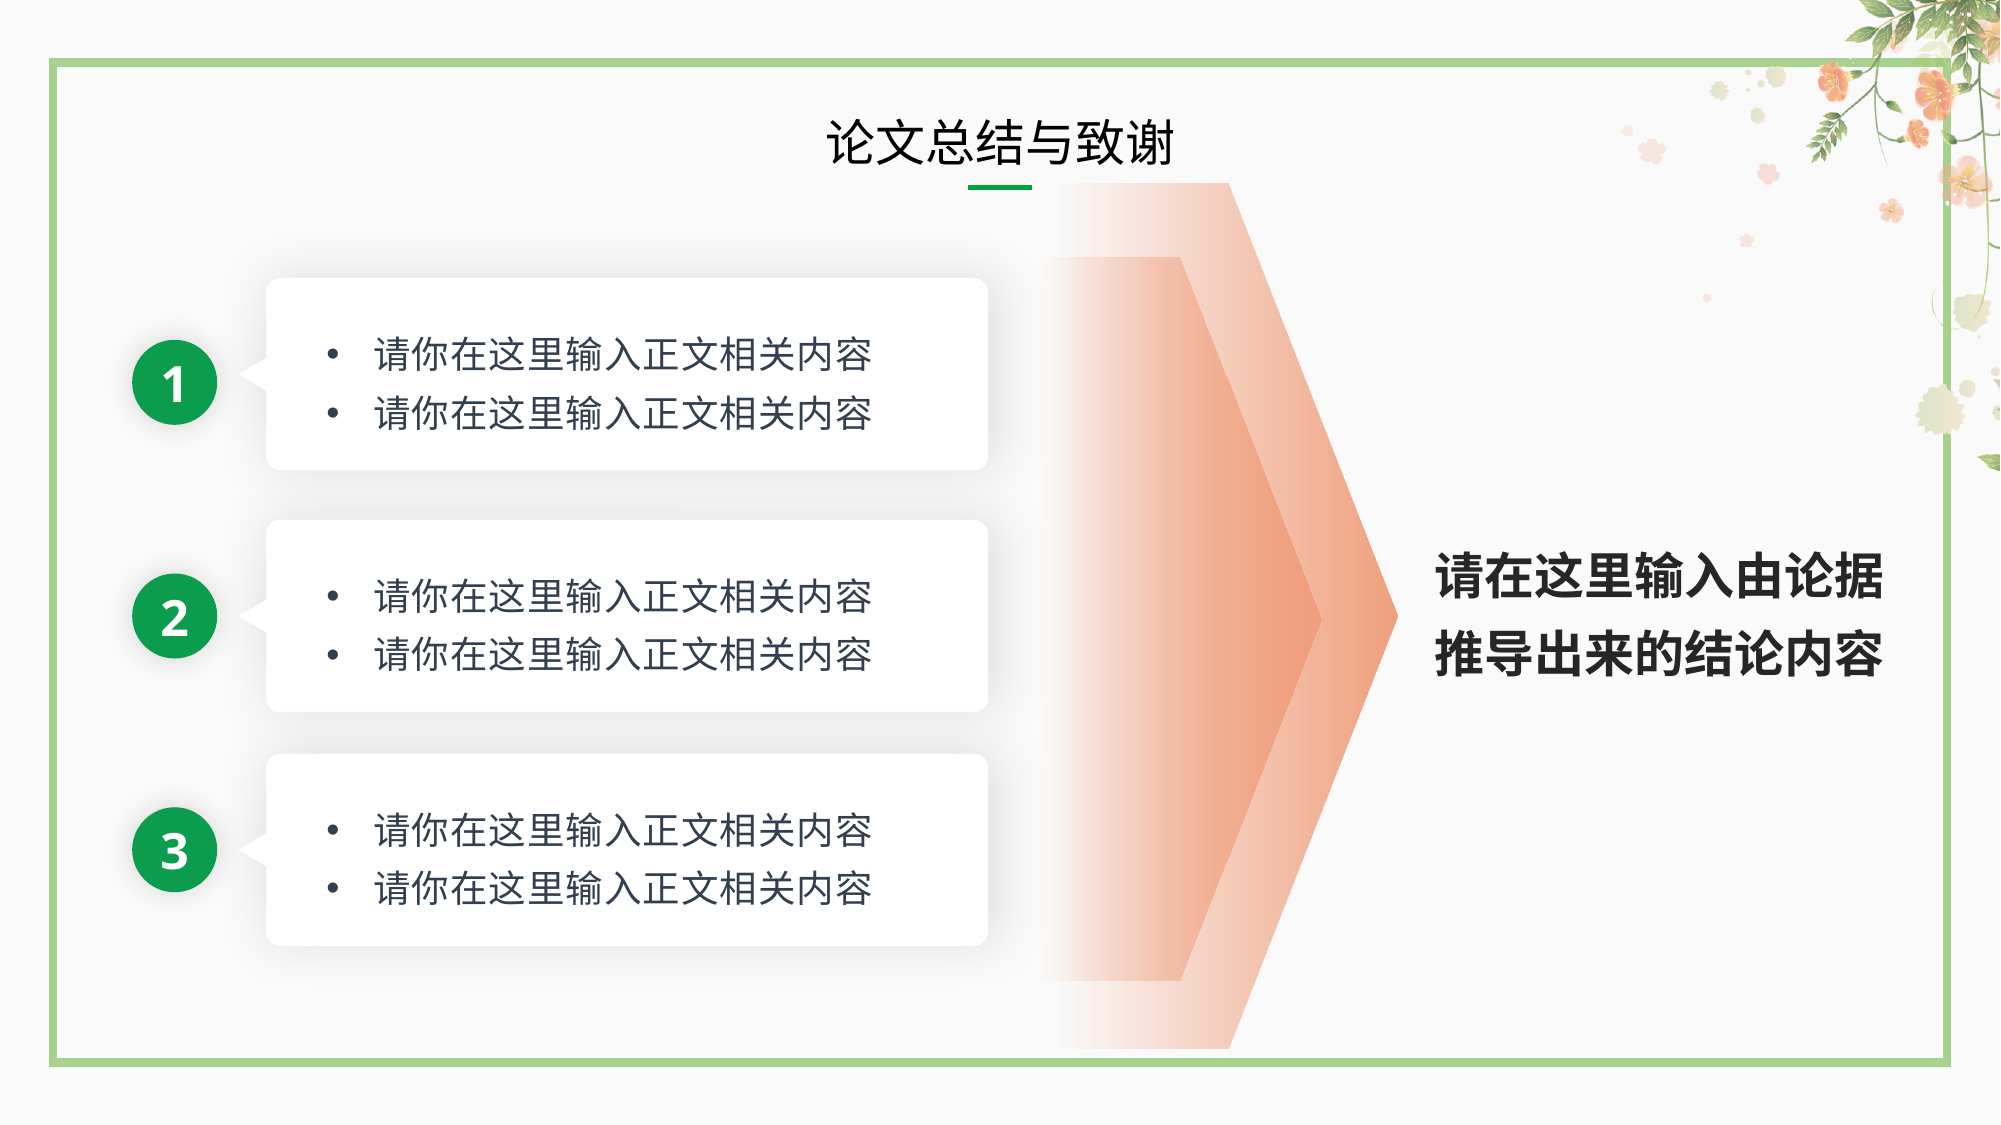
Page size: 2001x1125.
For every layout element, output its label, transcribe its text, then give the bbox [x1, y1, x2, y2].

text_box 请在这里输入由论据推导出来的结论内容 [1419, 519, 1925, 691]
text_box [1038, 183, 1398, 1049]
text_box [52, 61, 1948, 1063]
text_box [132, 278, 989, 471]
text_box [132, 519, 989, 713]
picture [1548, 0, 2000, 517]
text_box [621, 104, 1379, 188]
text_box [132, 753, 989, 946]
